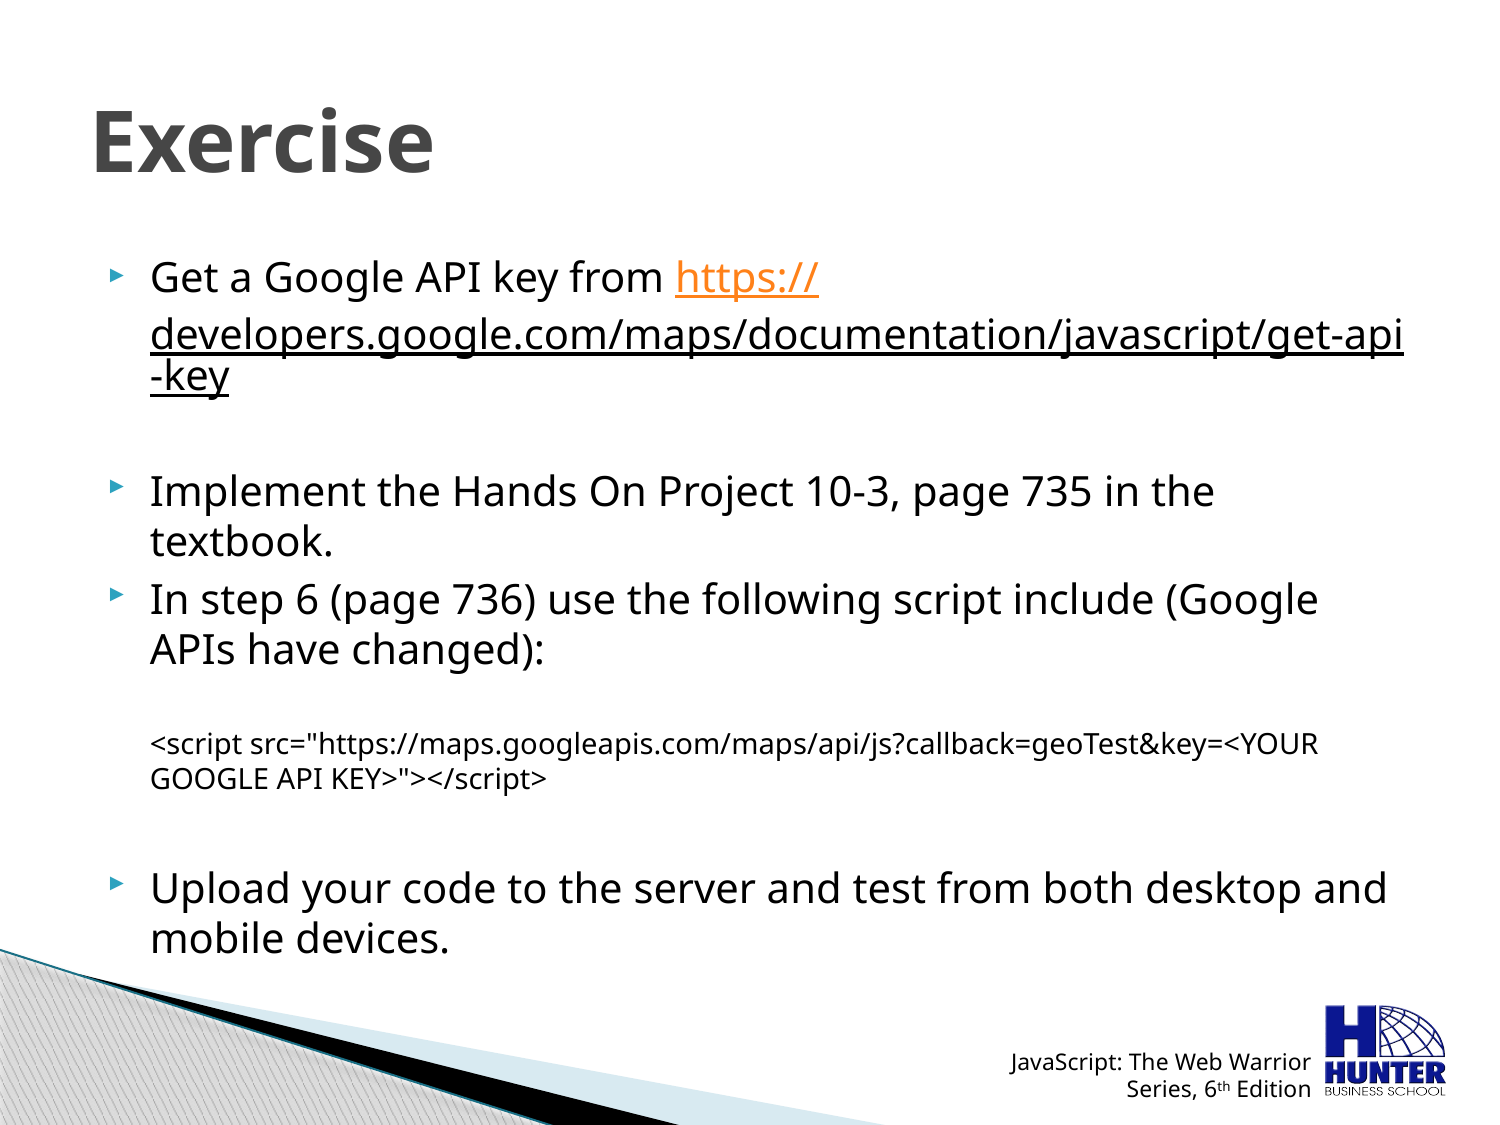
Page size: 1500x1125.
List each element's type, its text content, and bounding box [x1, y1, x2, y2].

title Exercise [75, 45, 1425, 233]
picture [1325, 1005, 1446, 1097]
list Get a Google API key from https://developers.google.com/maps/documentation/javascript/get-api-key Implement the Hands On Project 10-3, page 735 in the textbook. In step 6 (page 736) use the following script include (Google APIs have changed): <script src="https://maps.googleapis.com/maps/api/js?callback=geoTest&key=<YOUR GOOGLE API KEY>"></script> Upload your code to the server and test from both desktop and mobile devices. [75, 243, 1425, 986]
